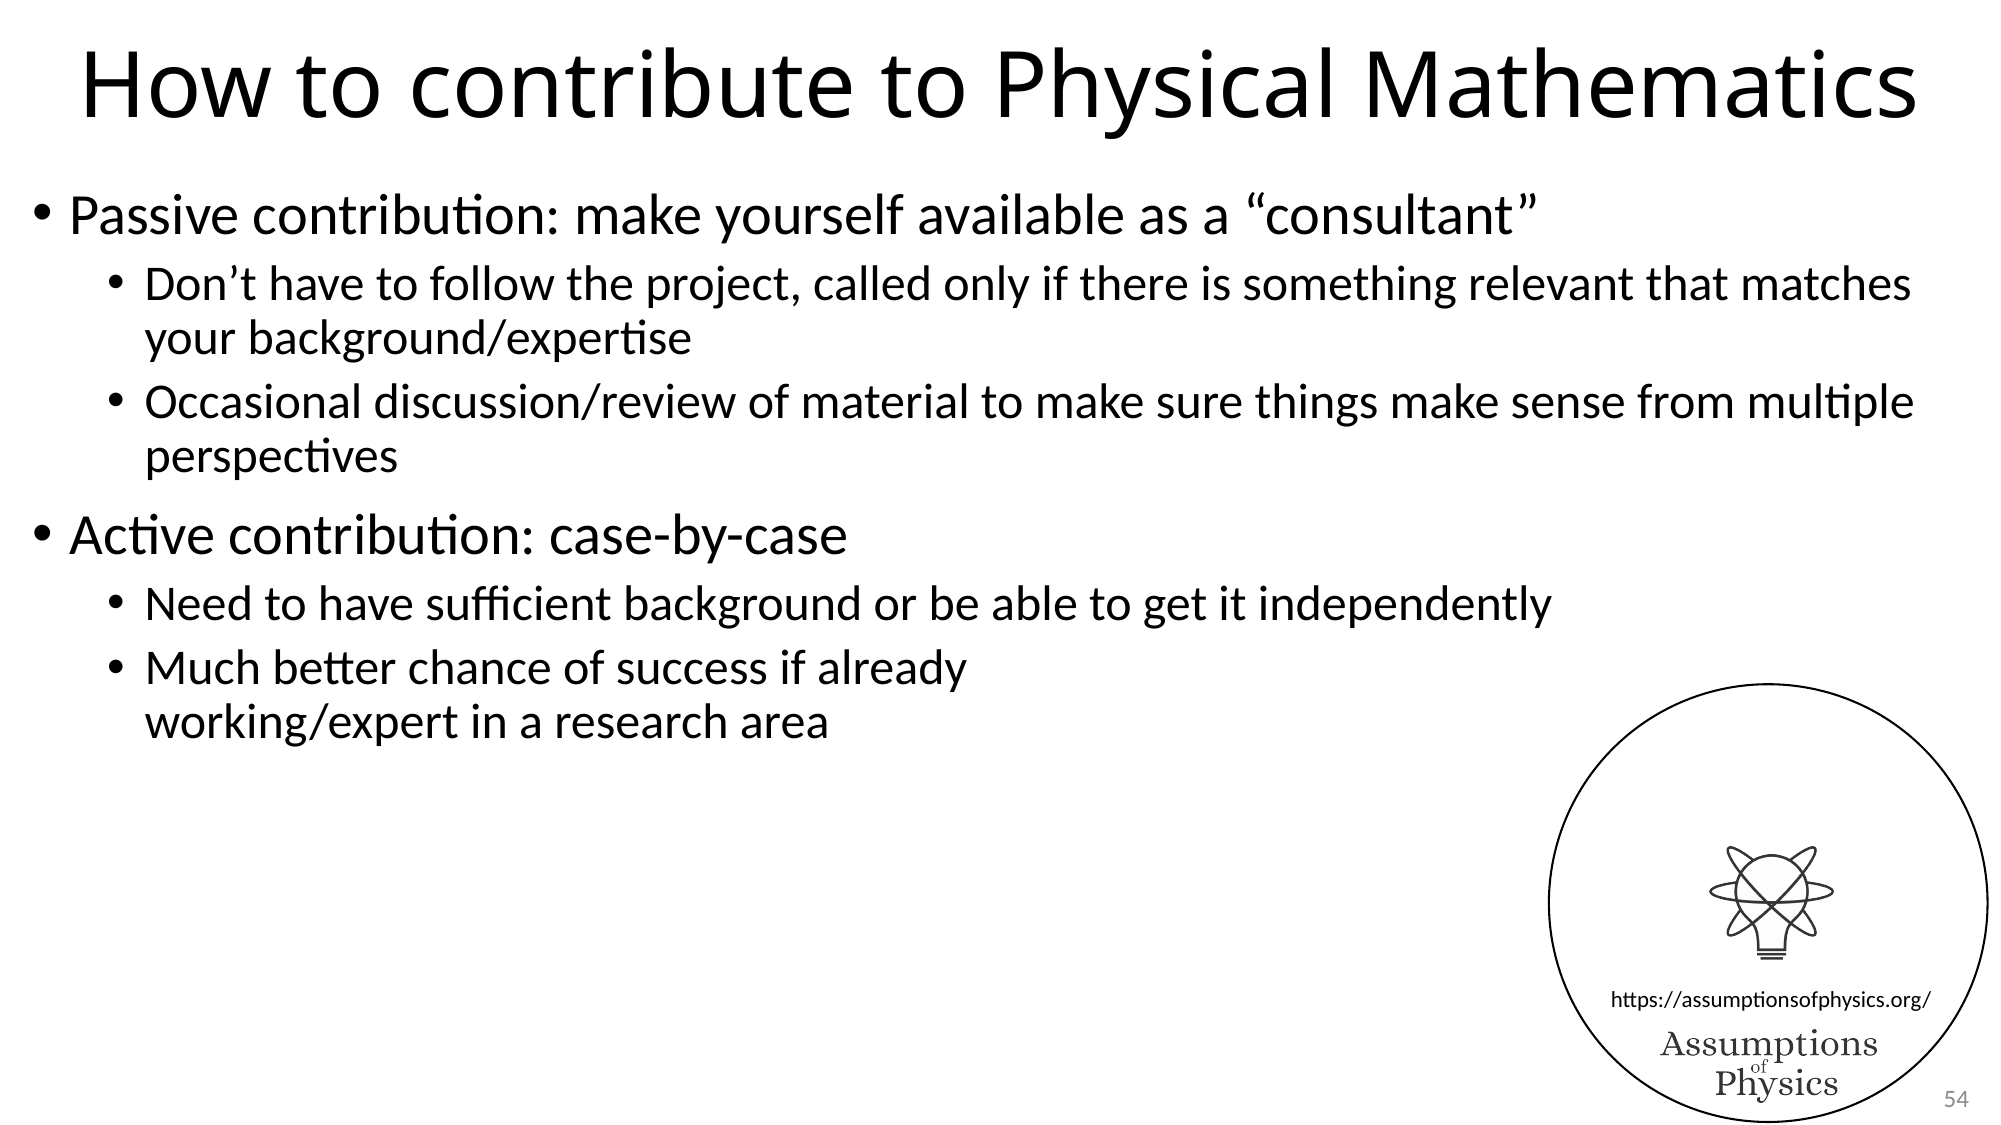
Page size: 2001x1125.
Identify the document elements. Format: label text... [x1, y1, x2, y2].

title How to contribute to Physical Mathematics [17, 13, 1983, 162]
picture [1660, 1060, 1877, 1103]
slide_number 54 [1893, 1078, 1985, 1116]
list Passive contribution: make yourself available as a “consultant” Don’t have to follow the project, called only if there is something relevant that matches your background/expertise Occasional discussion/review of material to make sure things make sense from multiple perspectives Active contribution: case-by-case Need to have sufficient background or be able to get it independently Much better chance of success if already working/expert in a research area [17, 176, 1983, 1060]
